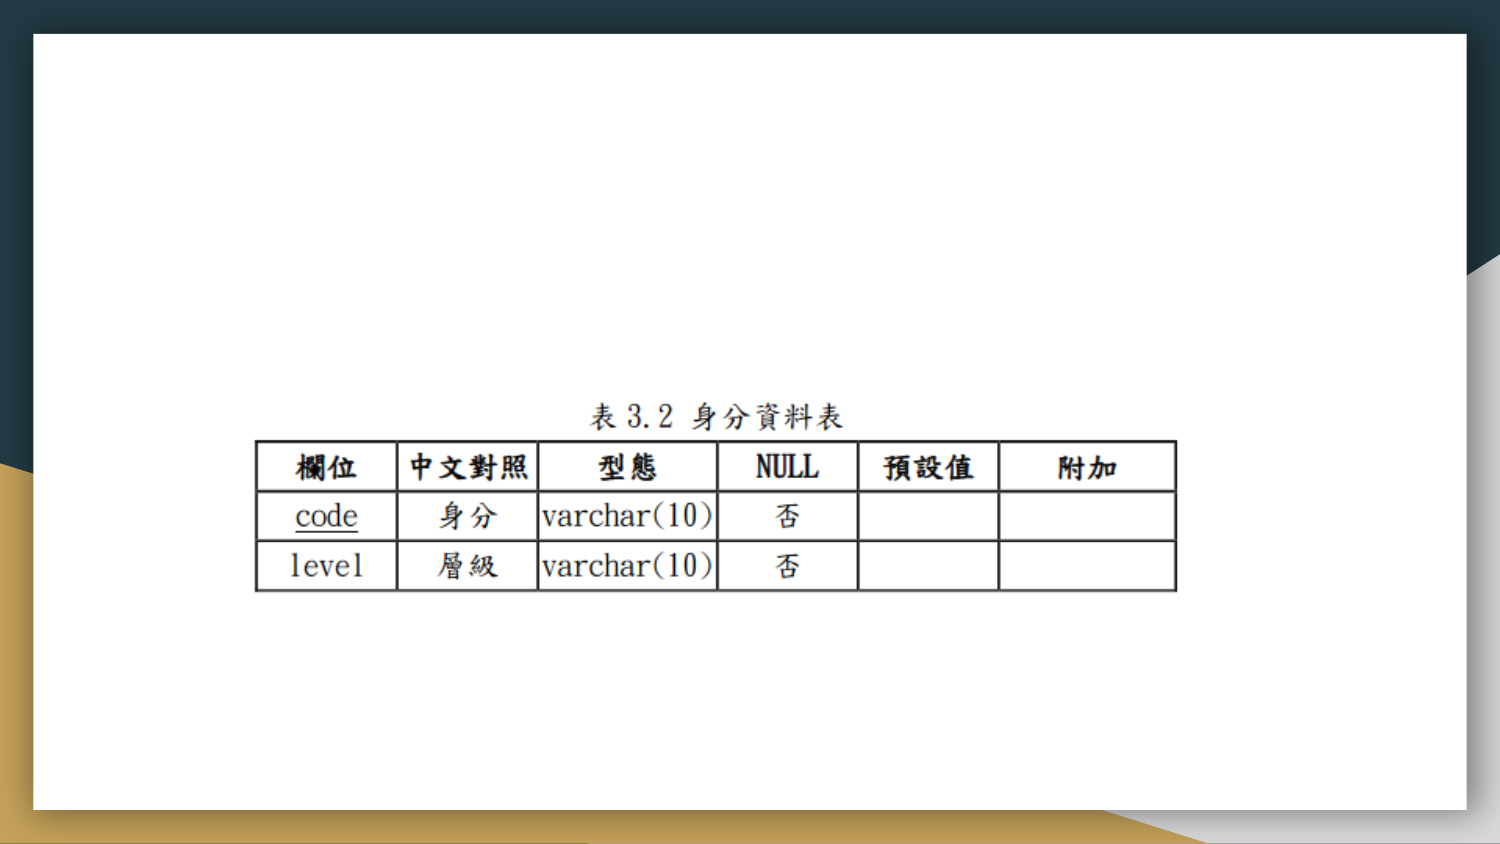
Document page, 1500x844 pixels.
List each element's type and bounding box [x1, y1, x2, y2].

picture [227, 361, 1230, 616]
